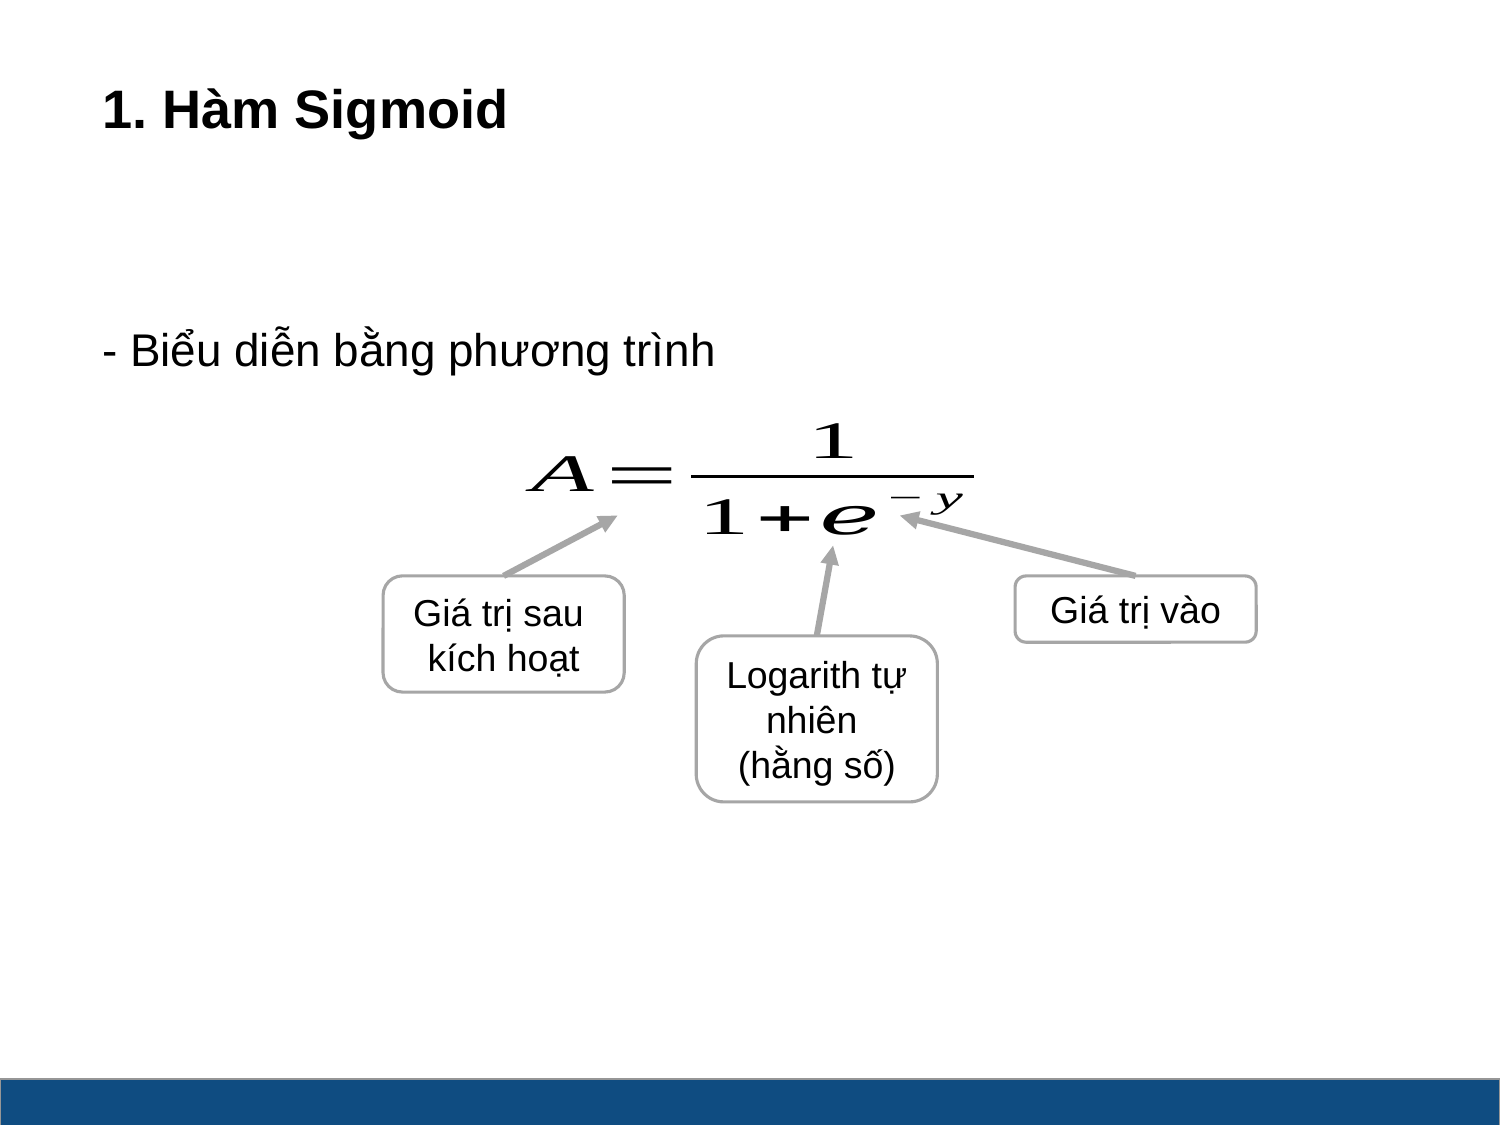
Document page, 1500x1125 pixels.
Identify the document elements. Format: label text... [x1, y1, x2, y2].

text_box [503, 515, 618, 576]
text_box Giá trị vào [1015, 575, 1257, 643]
text_box Logarith tự nhiên (hằng số) [696, 635, 938, 802]
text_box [816, 545, 834, 636]
text_box Giá trị sau kích hoạt [383, 575, 625, 693]
list - Biểu diễn bằng phương trình [99, 318, 1399, 379]
title 1. Hàm Sigmoid [99, 72, 1399, 216]
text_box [899, 515, 1136, 576]
